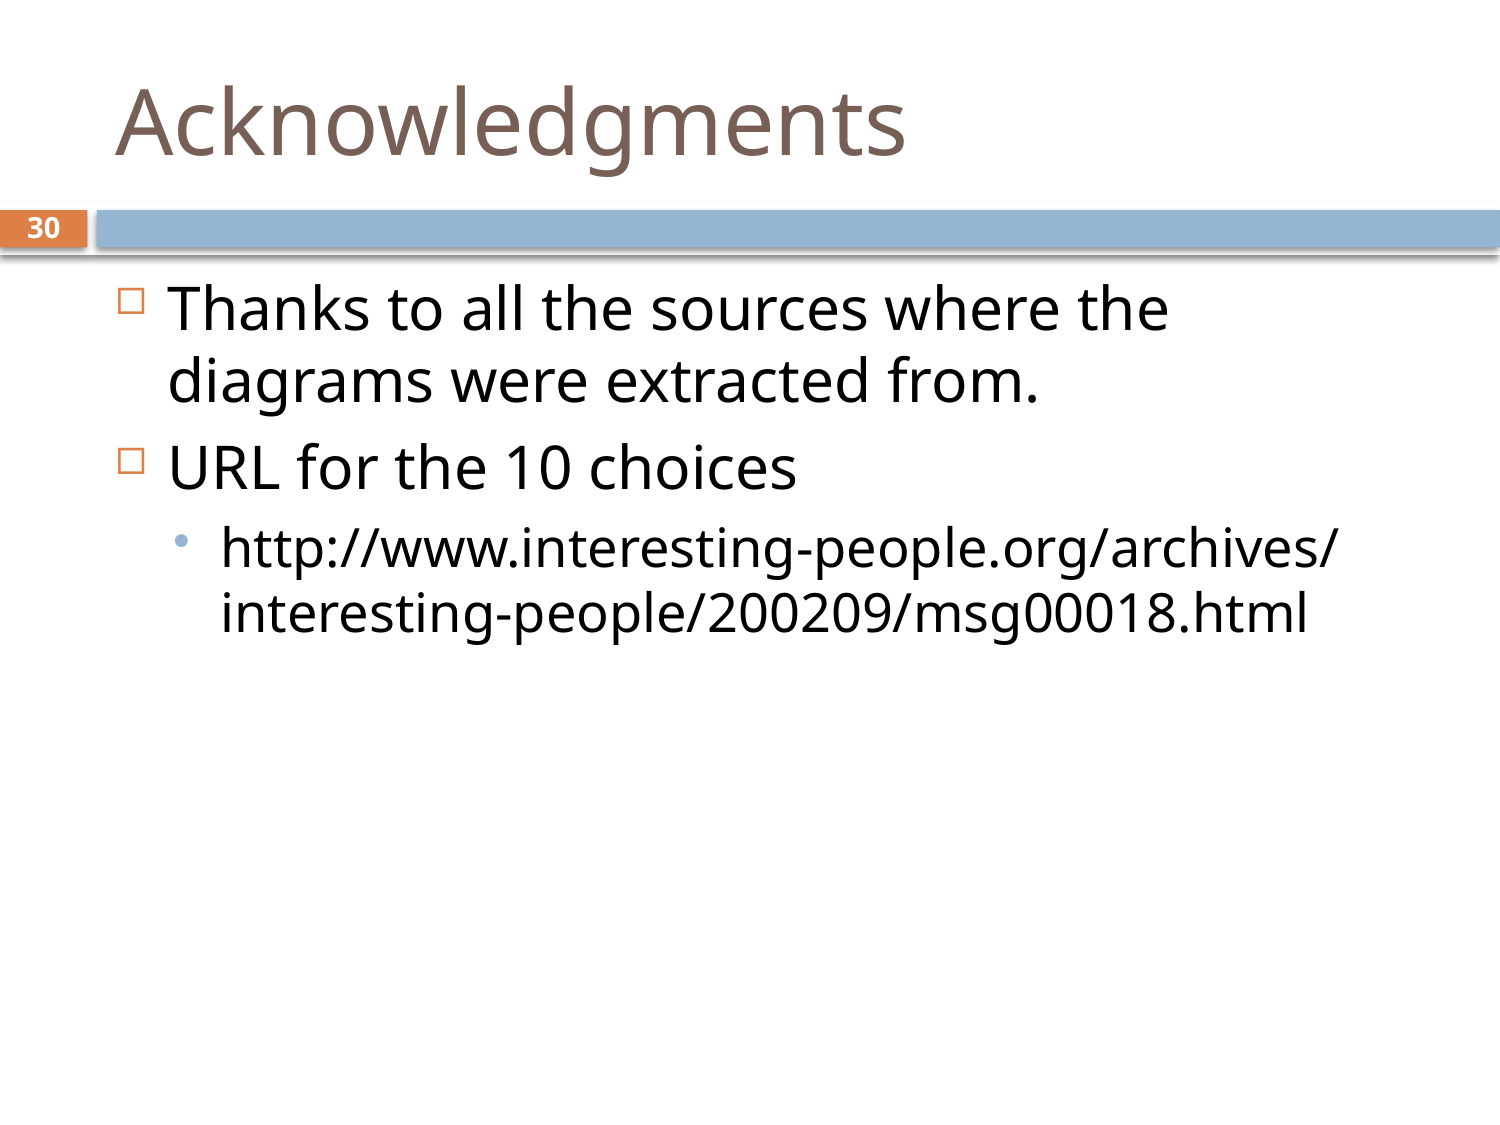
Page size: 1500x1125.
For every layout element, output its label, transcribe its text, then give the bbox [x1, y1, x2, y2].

list Thanks to all the sources where the diagrams were extracted from. URL for the 10 choices http://www.interesting-people.org/archives/interesting-people/200209/msg00018.html [100, 262, 1438, 1000]
slide_number 30 [0, 208, 88, 249]
title Acknowledgments [100, 37, 1438, 200]
